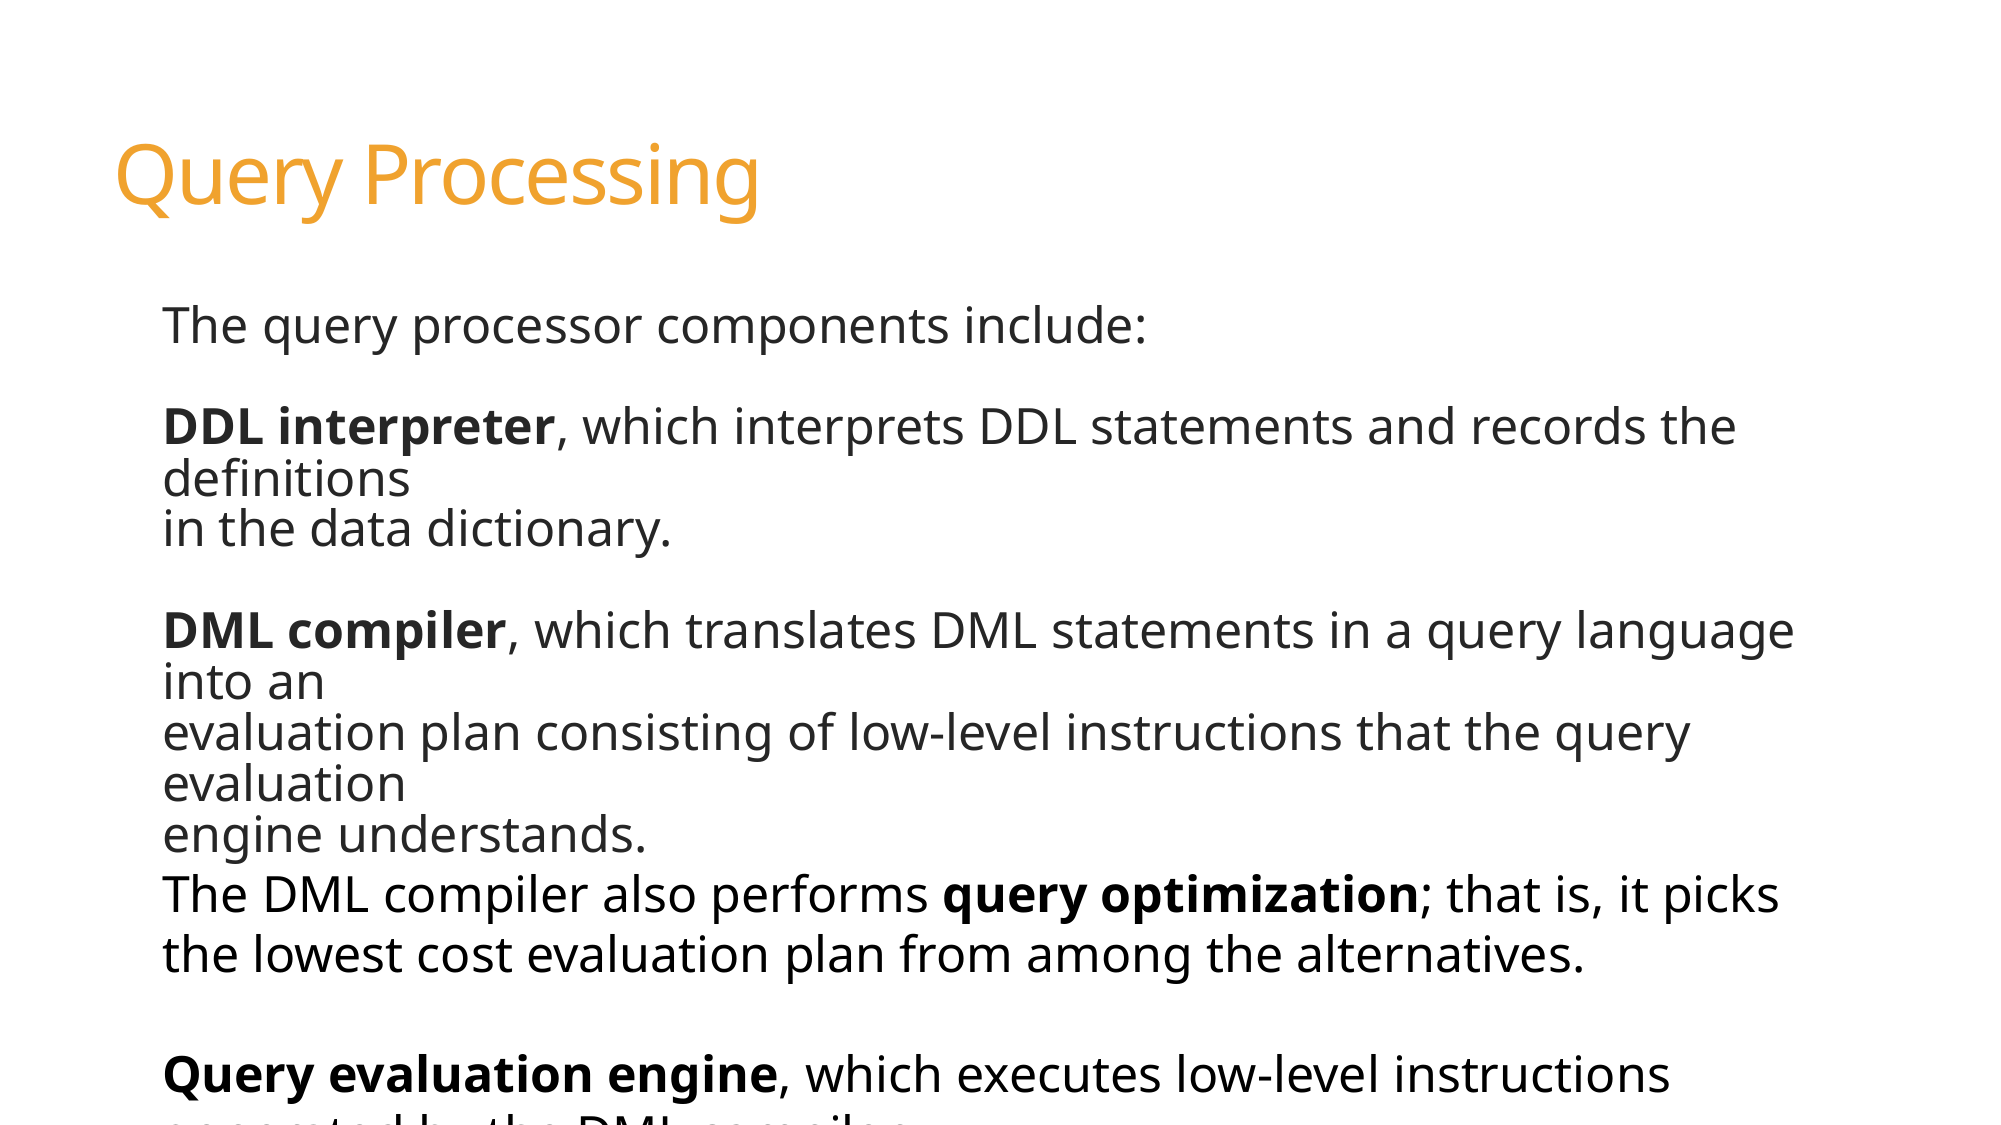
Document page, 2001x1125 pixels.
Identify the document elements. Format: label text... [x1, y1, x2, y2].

title Query Processing [99, 128, 1236, 229]
text_box The query processor components include: DDL interpreter, which interprets DDL statements and records the definitions in the data dictionary. DML compiler, which translates DML statements in a query language into an evaluation plan consisting of low-level instructions that the query evaluation engine understands. The DML compiler also performs query optimization; that is, it picks the lowest cost evaluation plan from among the alternatives. Query evaluation engine, which executes low-level instructions generated by the DML compiler. [147, 294, 1881, 1125]
